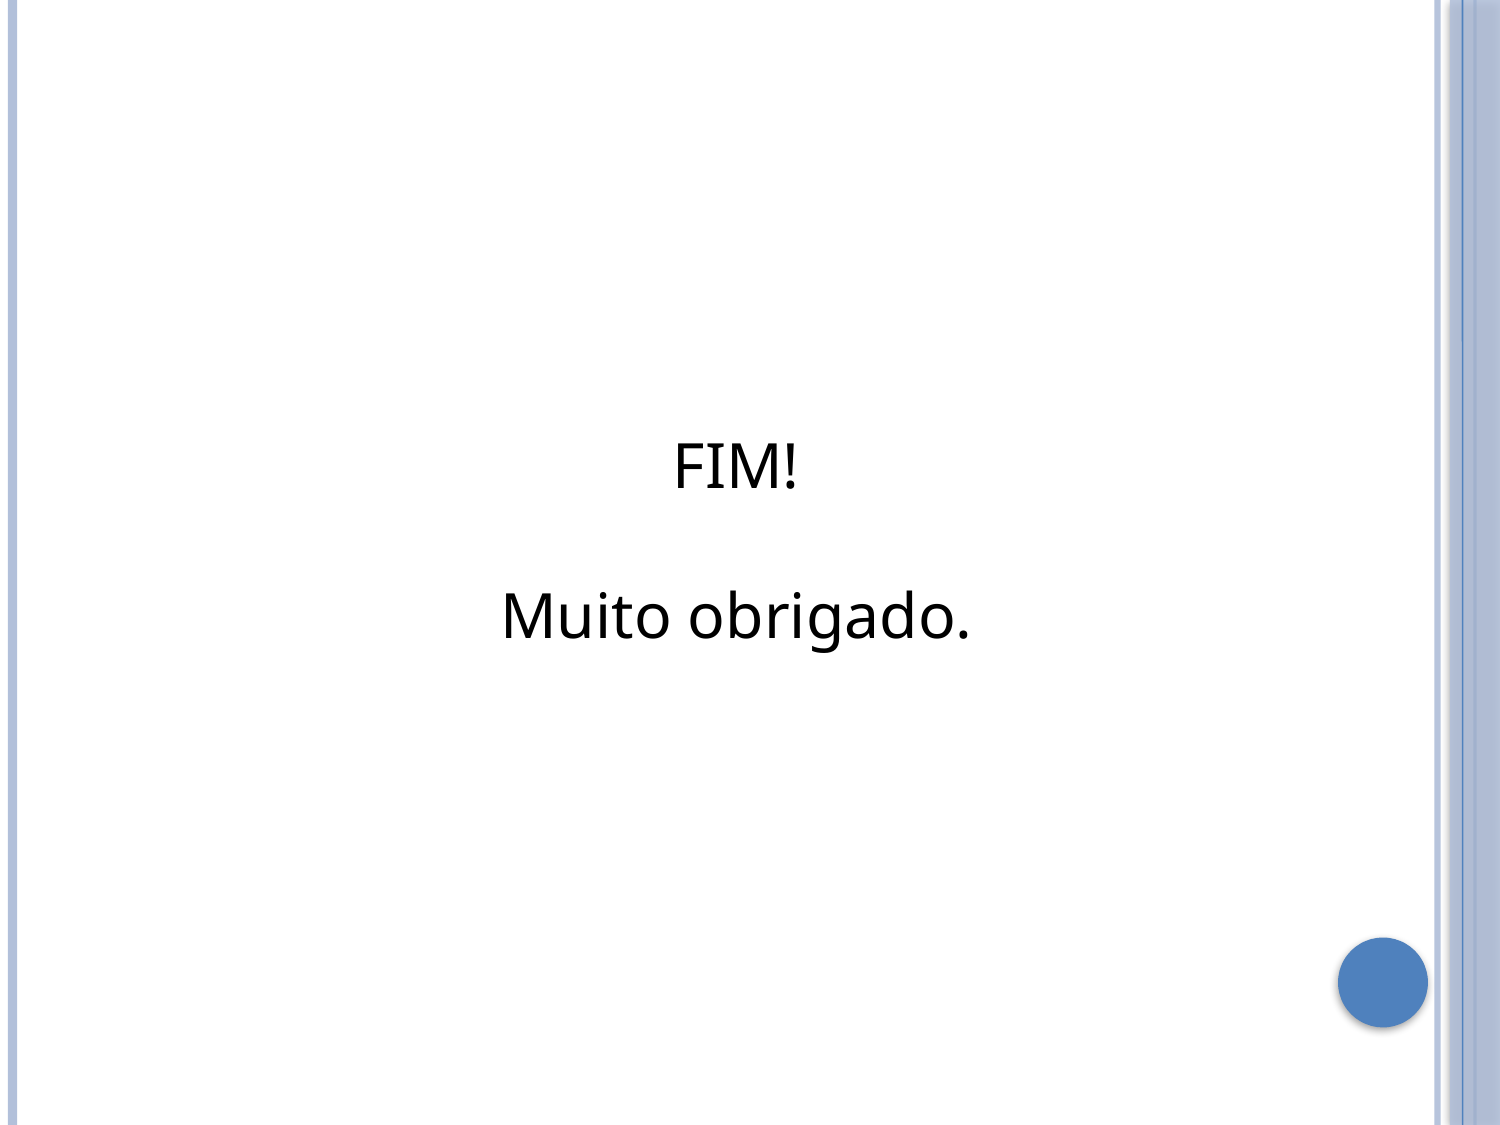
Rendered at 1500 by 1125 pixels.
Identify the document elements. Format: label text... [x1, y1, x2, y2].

text_box FIM! Muito obrigado. [123, 444, 1349, 632]
